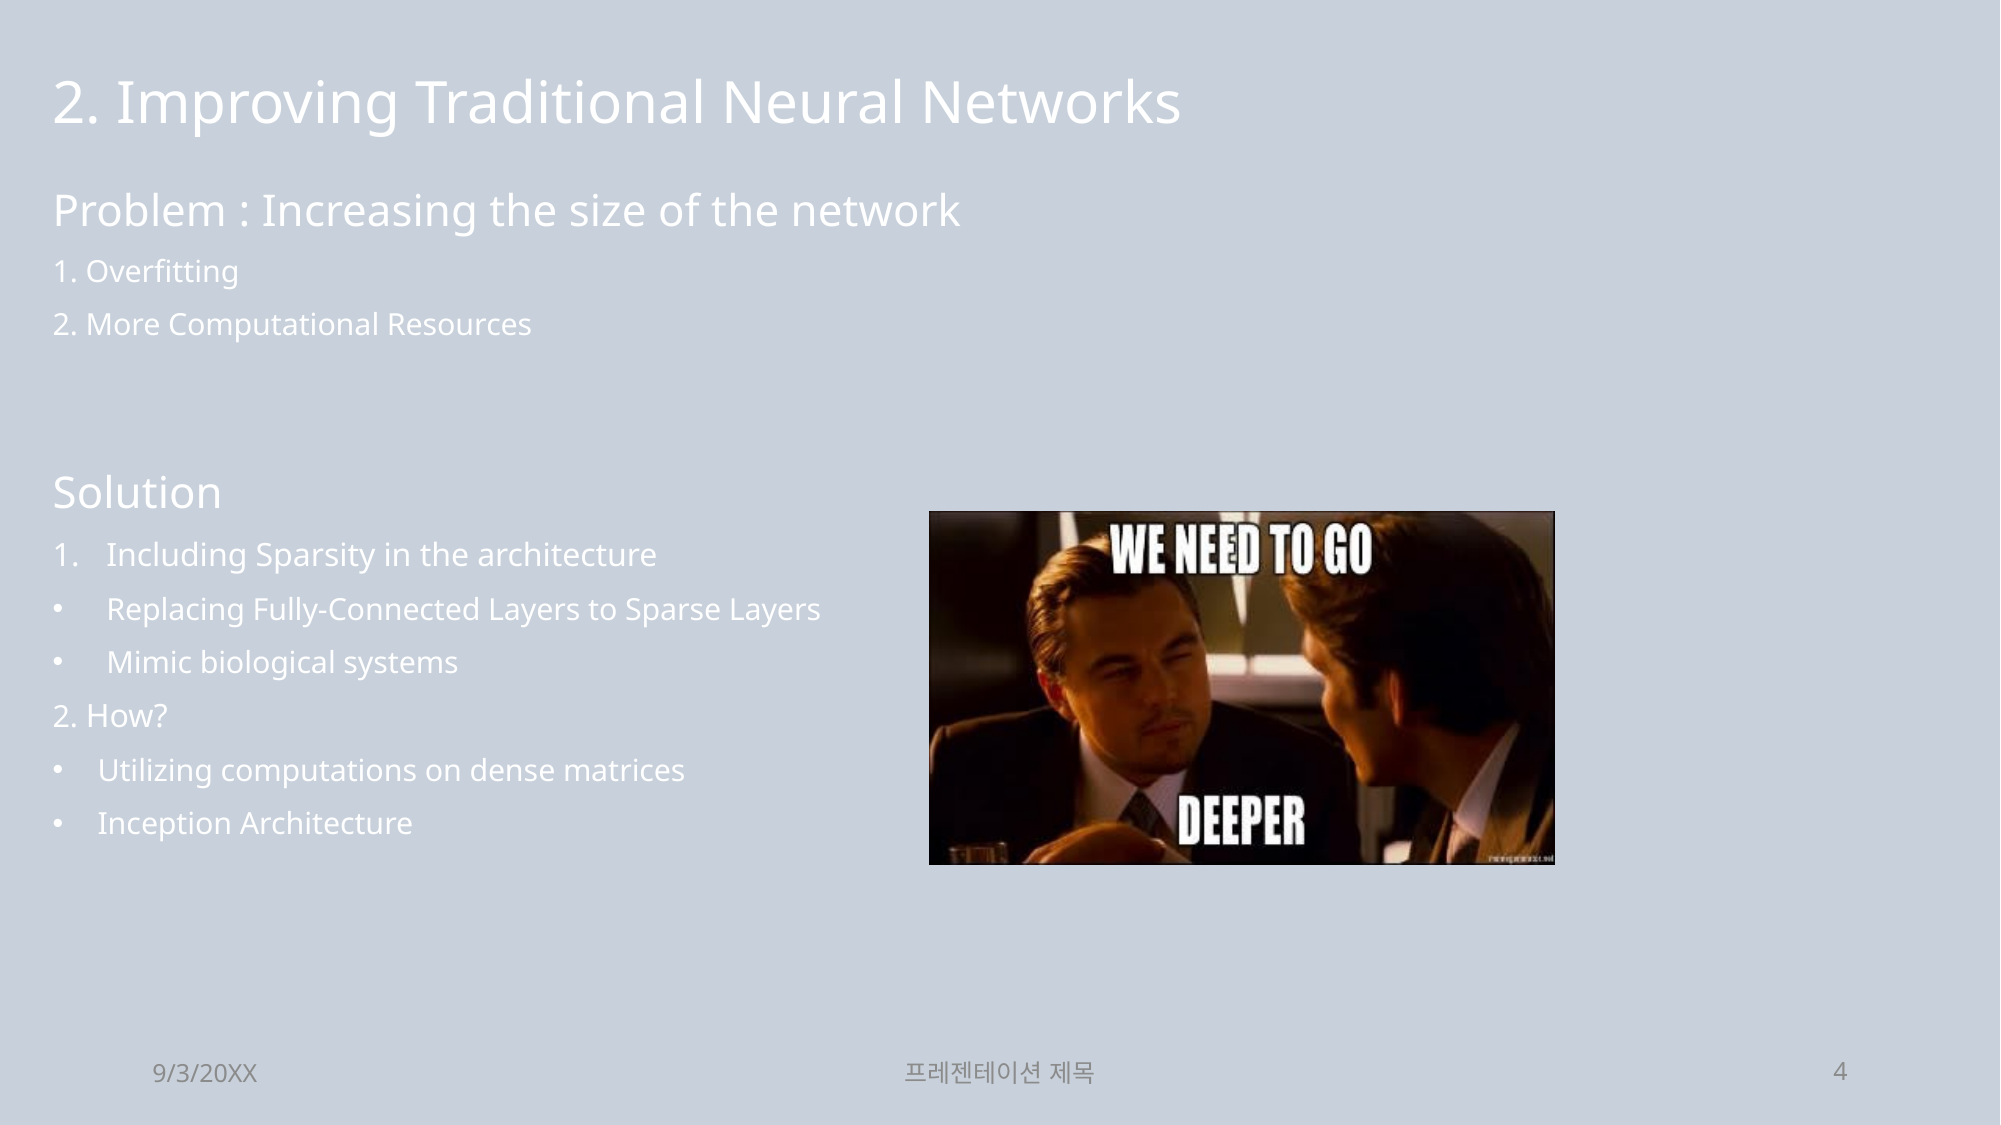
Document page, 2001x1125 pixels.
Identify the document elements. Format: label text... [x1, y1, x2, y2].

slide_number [137, 1042, 588, 1103]
slide_number 4 [1412, 1042, 1863, 1103]
footer 프레젠테이션 제목 [662, 1042, 1338, 1103]
picture [929, 511, 1555, 865]
title 2. Improving Traditional Neural Networks [37, 33, 1204, 174]
list Problem : Increasing the size of the network 1. Overfitting 2. More Computational Resources Solution Including Sparsity in the architecture Replacing Fully-Connected Layers to Sparse Layers Mimic biological systems 2. How? Utilizing computations on dense matrices Inception Architecture [37, 174, 1863, 1009]
